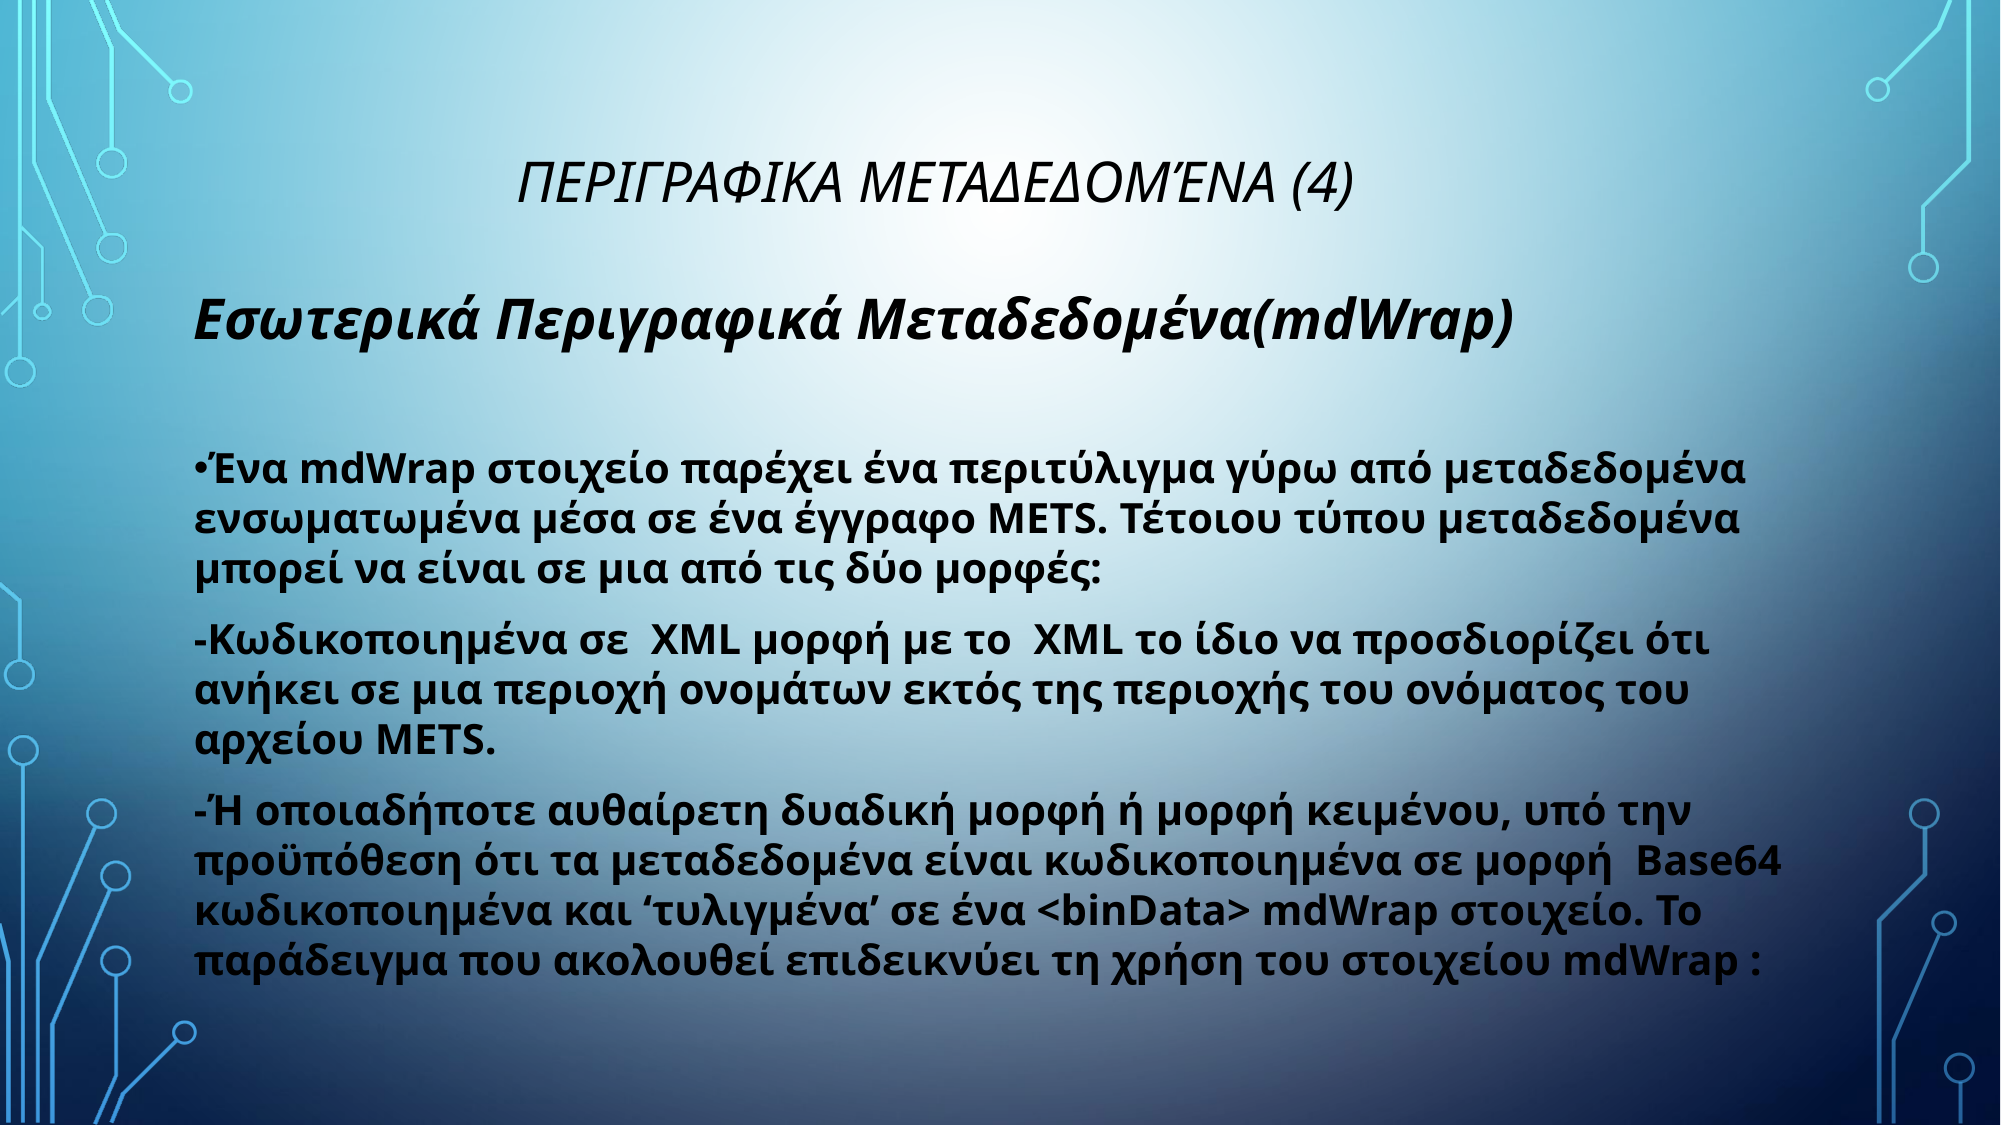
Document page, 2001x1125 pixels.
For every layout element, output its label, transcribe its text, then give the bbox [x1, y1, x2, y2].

title ΠΕΡΙΓΡΑΦΙΚΑ ΜΕΤΑΔΕΔΟΜΈΝΑ (4) [501, 93, 1499, 275]
picture [0, 0, 2001, 1125]
list Εσωτερικά Περιγραφικά Μεταδεδομένα(mdWrap) Ένα mdWrap στοιχείο παρέχει ένα περιτύλιγμα γύρω από μεταδεδομένα ενσωματωμένα μέσα σε ένα έγγραφο METS. Τέτοιου τύπου μεταδεδομένα μπορεί να είναι σε μια από τις δύο μορφές: -Κωδικοποιημένα σε XML μορφή με το XML το ίδιο να προσδιορίζει ότι ανήκει σε μια περιοχή ονομάτων εκτός της περιοχής του ονόματος του αρχείου METS. -Ή οποιαδήποτε αυθαίρετη δυαδική μορφή ή μορφή κειμένου, υπό την προϋπόθεση ότι τα μεταδεδομένα είναι κωδικοποιημένα σε μορφή Base64 κωδικοποιημένα και ‘τυλιγμένα’ σε ένα <binData> mdWrap στοιχείο. Το παράδειγμα που ακολουθεί επιδεικνύει τη χρήση του στοιχείου mdWrap : [178, 275, 1866, 1027]
